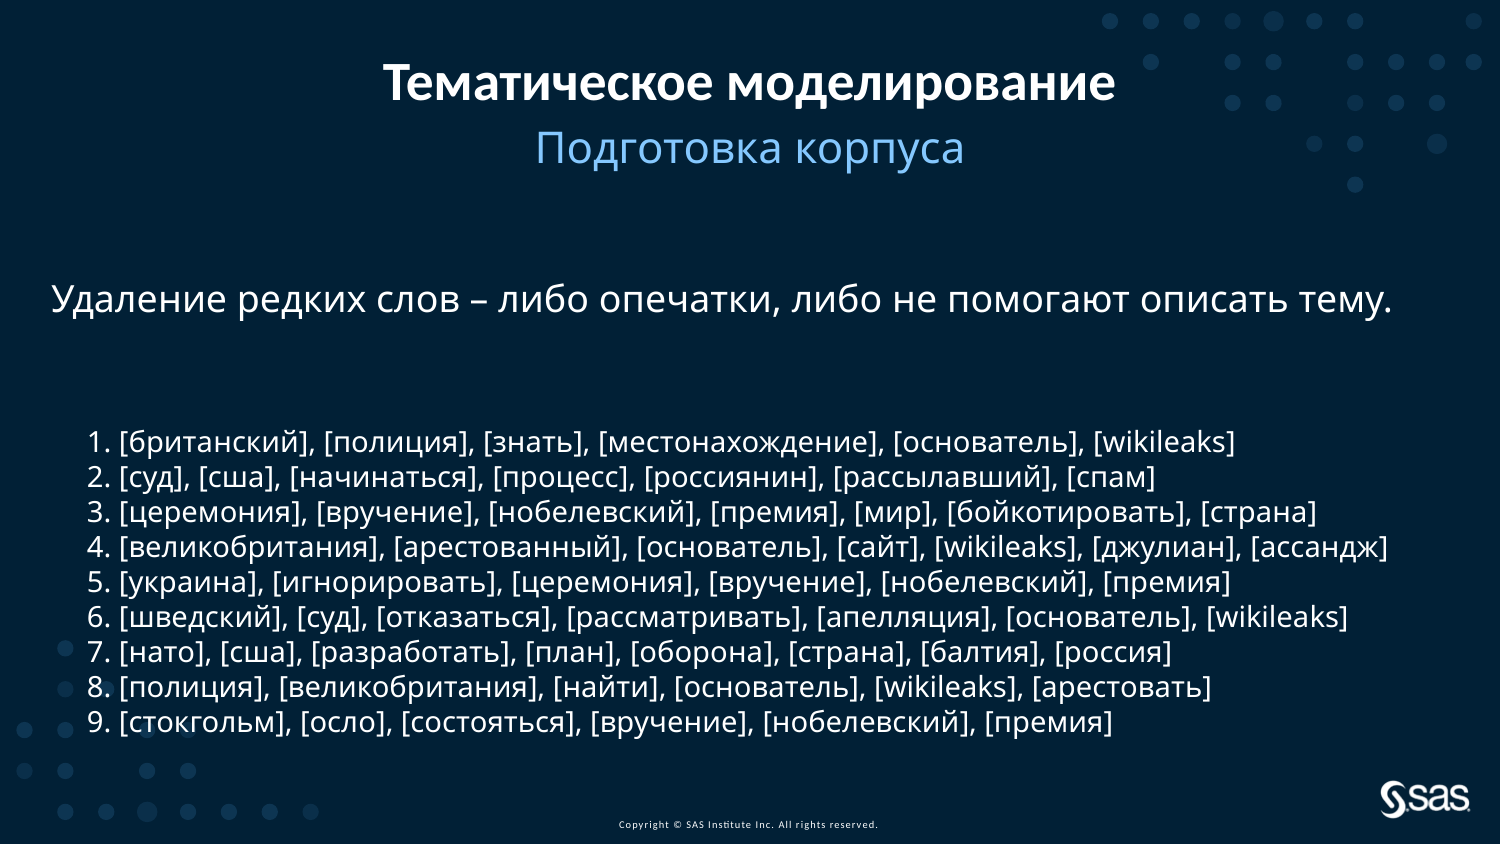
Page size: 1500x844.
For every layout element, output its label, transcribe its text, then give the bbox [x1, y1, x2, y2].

text_box 1. [британский], [полиция], [знать], [местонахождение], [основатель], [wikileaks] 2. [суд], [сша], [начинаться], [процесс], [россиянин], [рассылавший], [спам] 3. [церемония], [вручение], [нобелевский], [премия], [мир], [бойкотировать], [страна] 4. [великобритания], [арестованный], [основатель], [сайт], [wikileaks], [джулиан], [ассандж] 5. [украина], [игнорировать], [церемония], [вручение], [нобелевский], [премия] 6. [шведский], [суд], [отказаться], [рассматривать], [апелляция], [основатель], [wikileaks] 7. [нато], [сша], [разработать], [план], [оборона], [страна], [балтия], [россия] 8. [полиция], [великобритания], [найти], [основатель], [wikileaks], [арестовать] 9. [стокгольм], [осло], [состояться], [вручение], [нобелевский], [премия] [72, 415, 1403, 746]
list Подготовка корпуса [103, 120, 1397, 196]
title Тематическое моделирование [103, 44, 1397, 120]
picture [1379, 778, 1472, 821]
text_box Удаление редких слов – либо опечатки, либо не помогают описать тему. [36, 267, 1409, 328]
